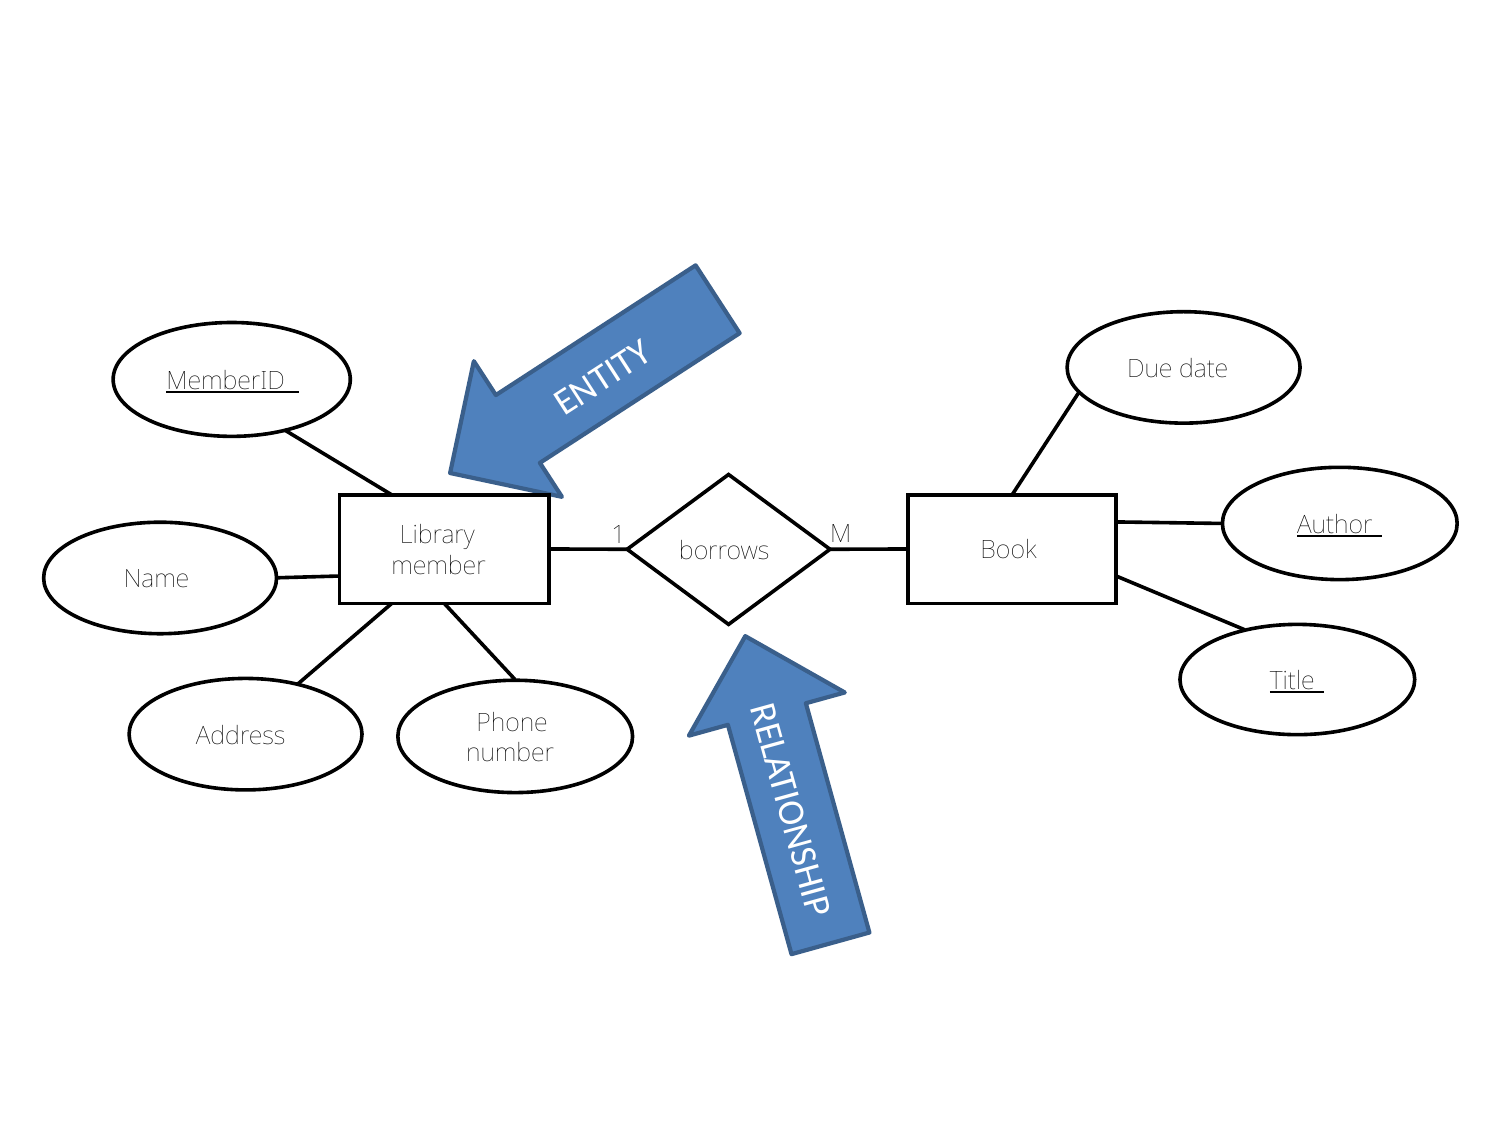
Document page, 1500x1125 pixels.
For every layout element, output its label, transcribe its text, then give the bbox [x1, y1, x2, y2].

picture [34, 302, 1490, 812]
text_box RELATIONSHIP [752, 820, 872, 957]
text_box ENTITY [636, 263, 722, 301]
